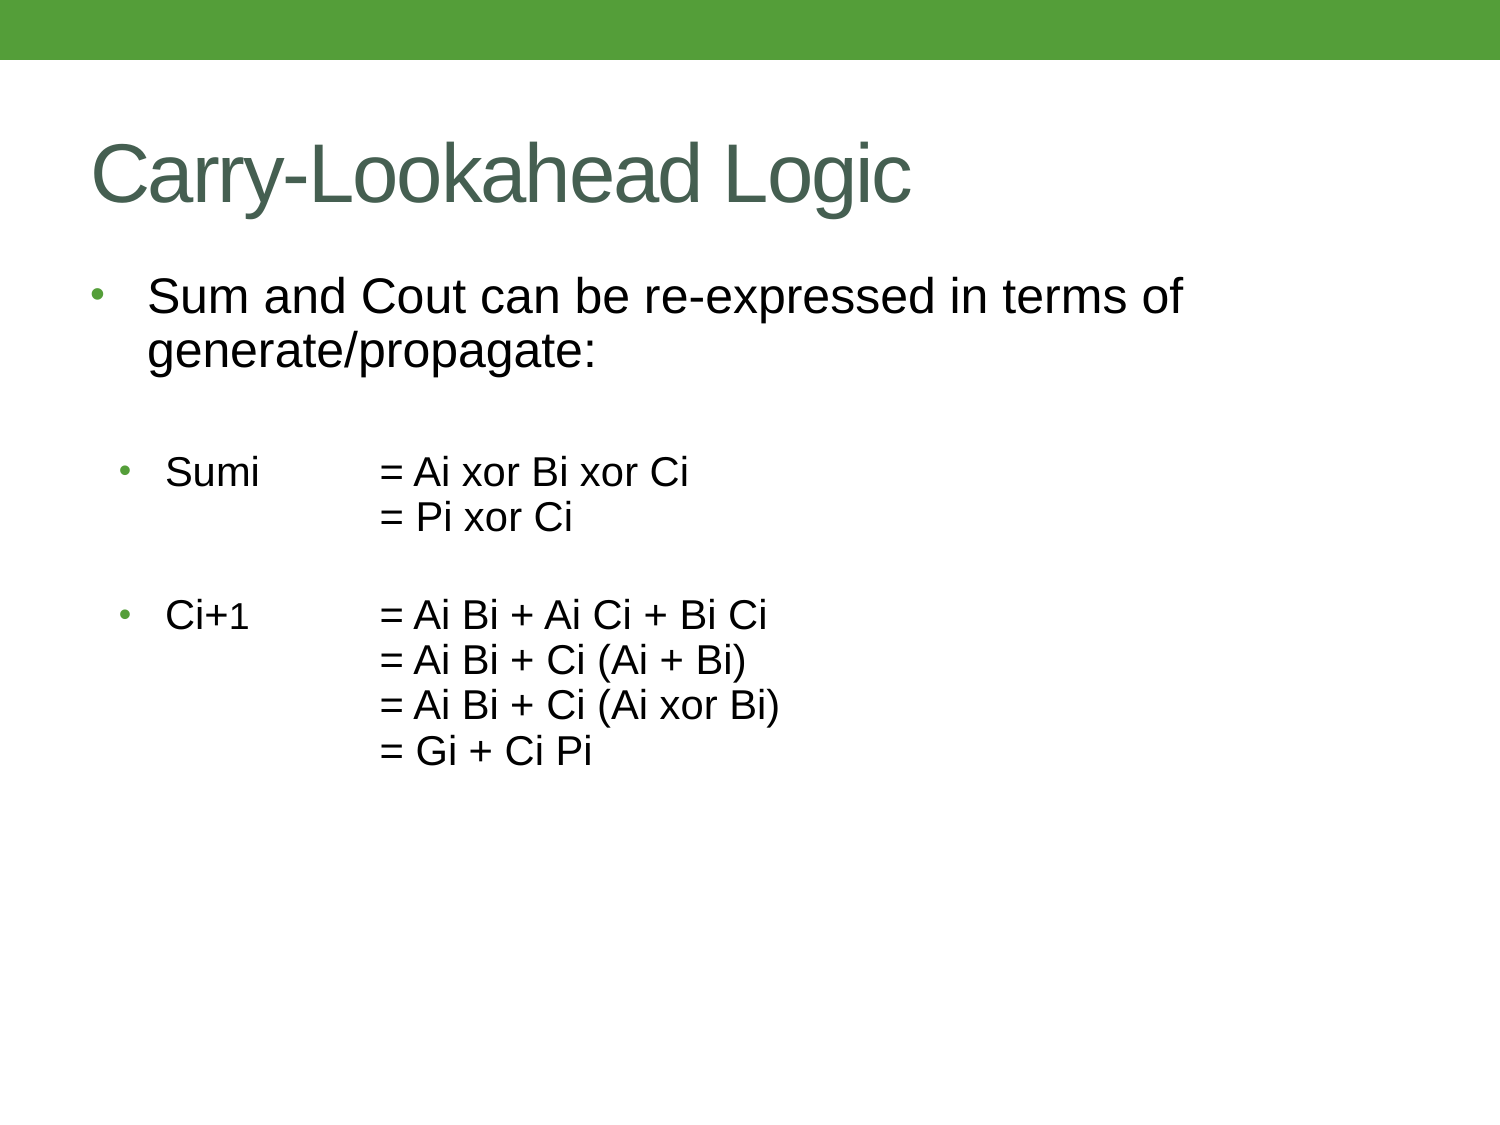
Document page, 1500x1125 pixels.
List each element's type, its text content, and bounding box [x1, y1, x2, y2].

title Carry-Lookahead Logic [75, 87, 1425, 250]
list Sum and Cout can be re-expressed in terms of generate/propagate: Sumi = Ai xor Bi xor Ci = Pi xor Ci Ci+1 = Ai Bi + Ai Ci + Bi Ci = Ai Bi + Ci (Ai + Bi) = Ai Bi + Ci (Ai xor Bi) = Gi + Ci Pi [75, 262, 1425, 1063]
